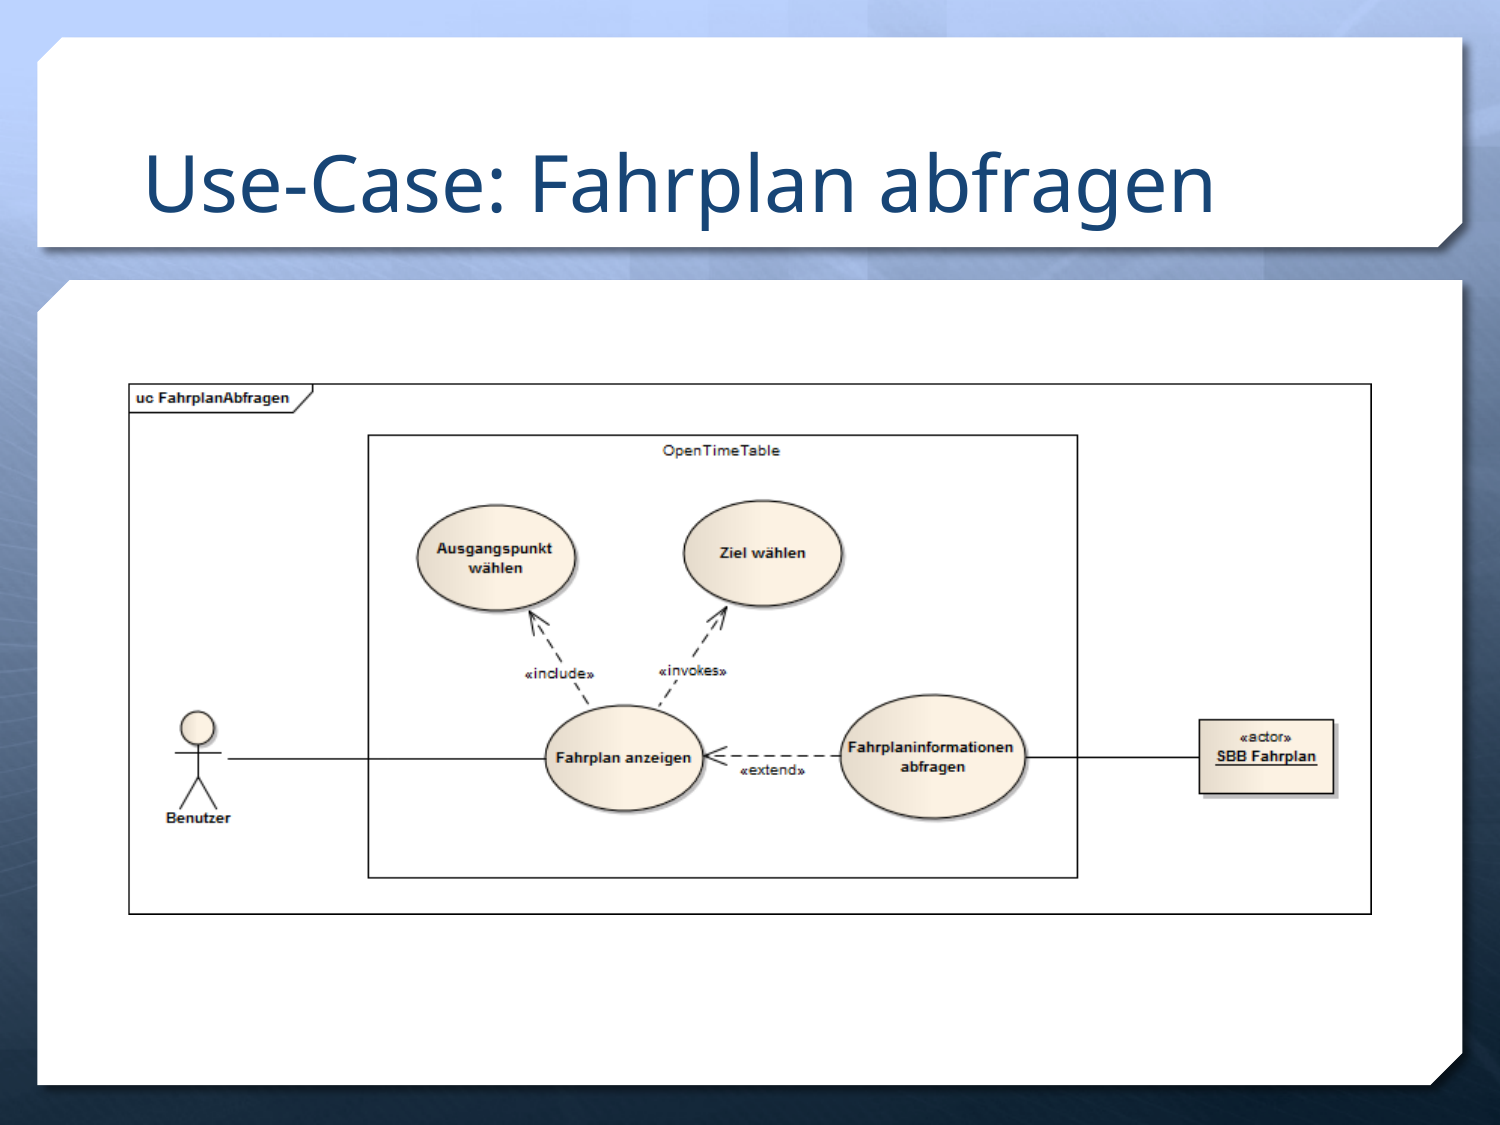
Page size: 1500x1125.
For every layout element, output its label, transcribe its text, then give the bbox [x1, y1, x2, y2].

title Use-Case: Fahrplan abfragen [127, 48, 1372, 236]
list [127, 381, 1373, 916]
